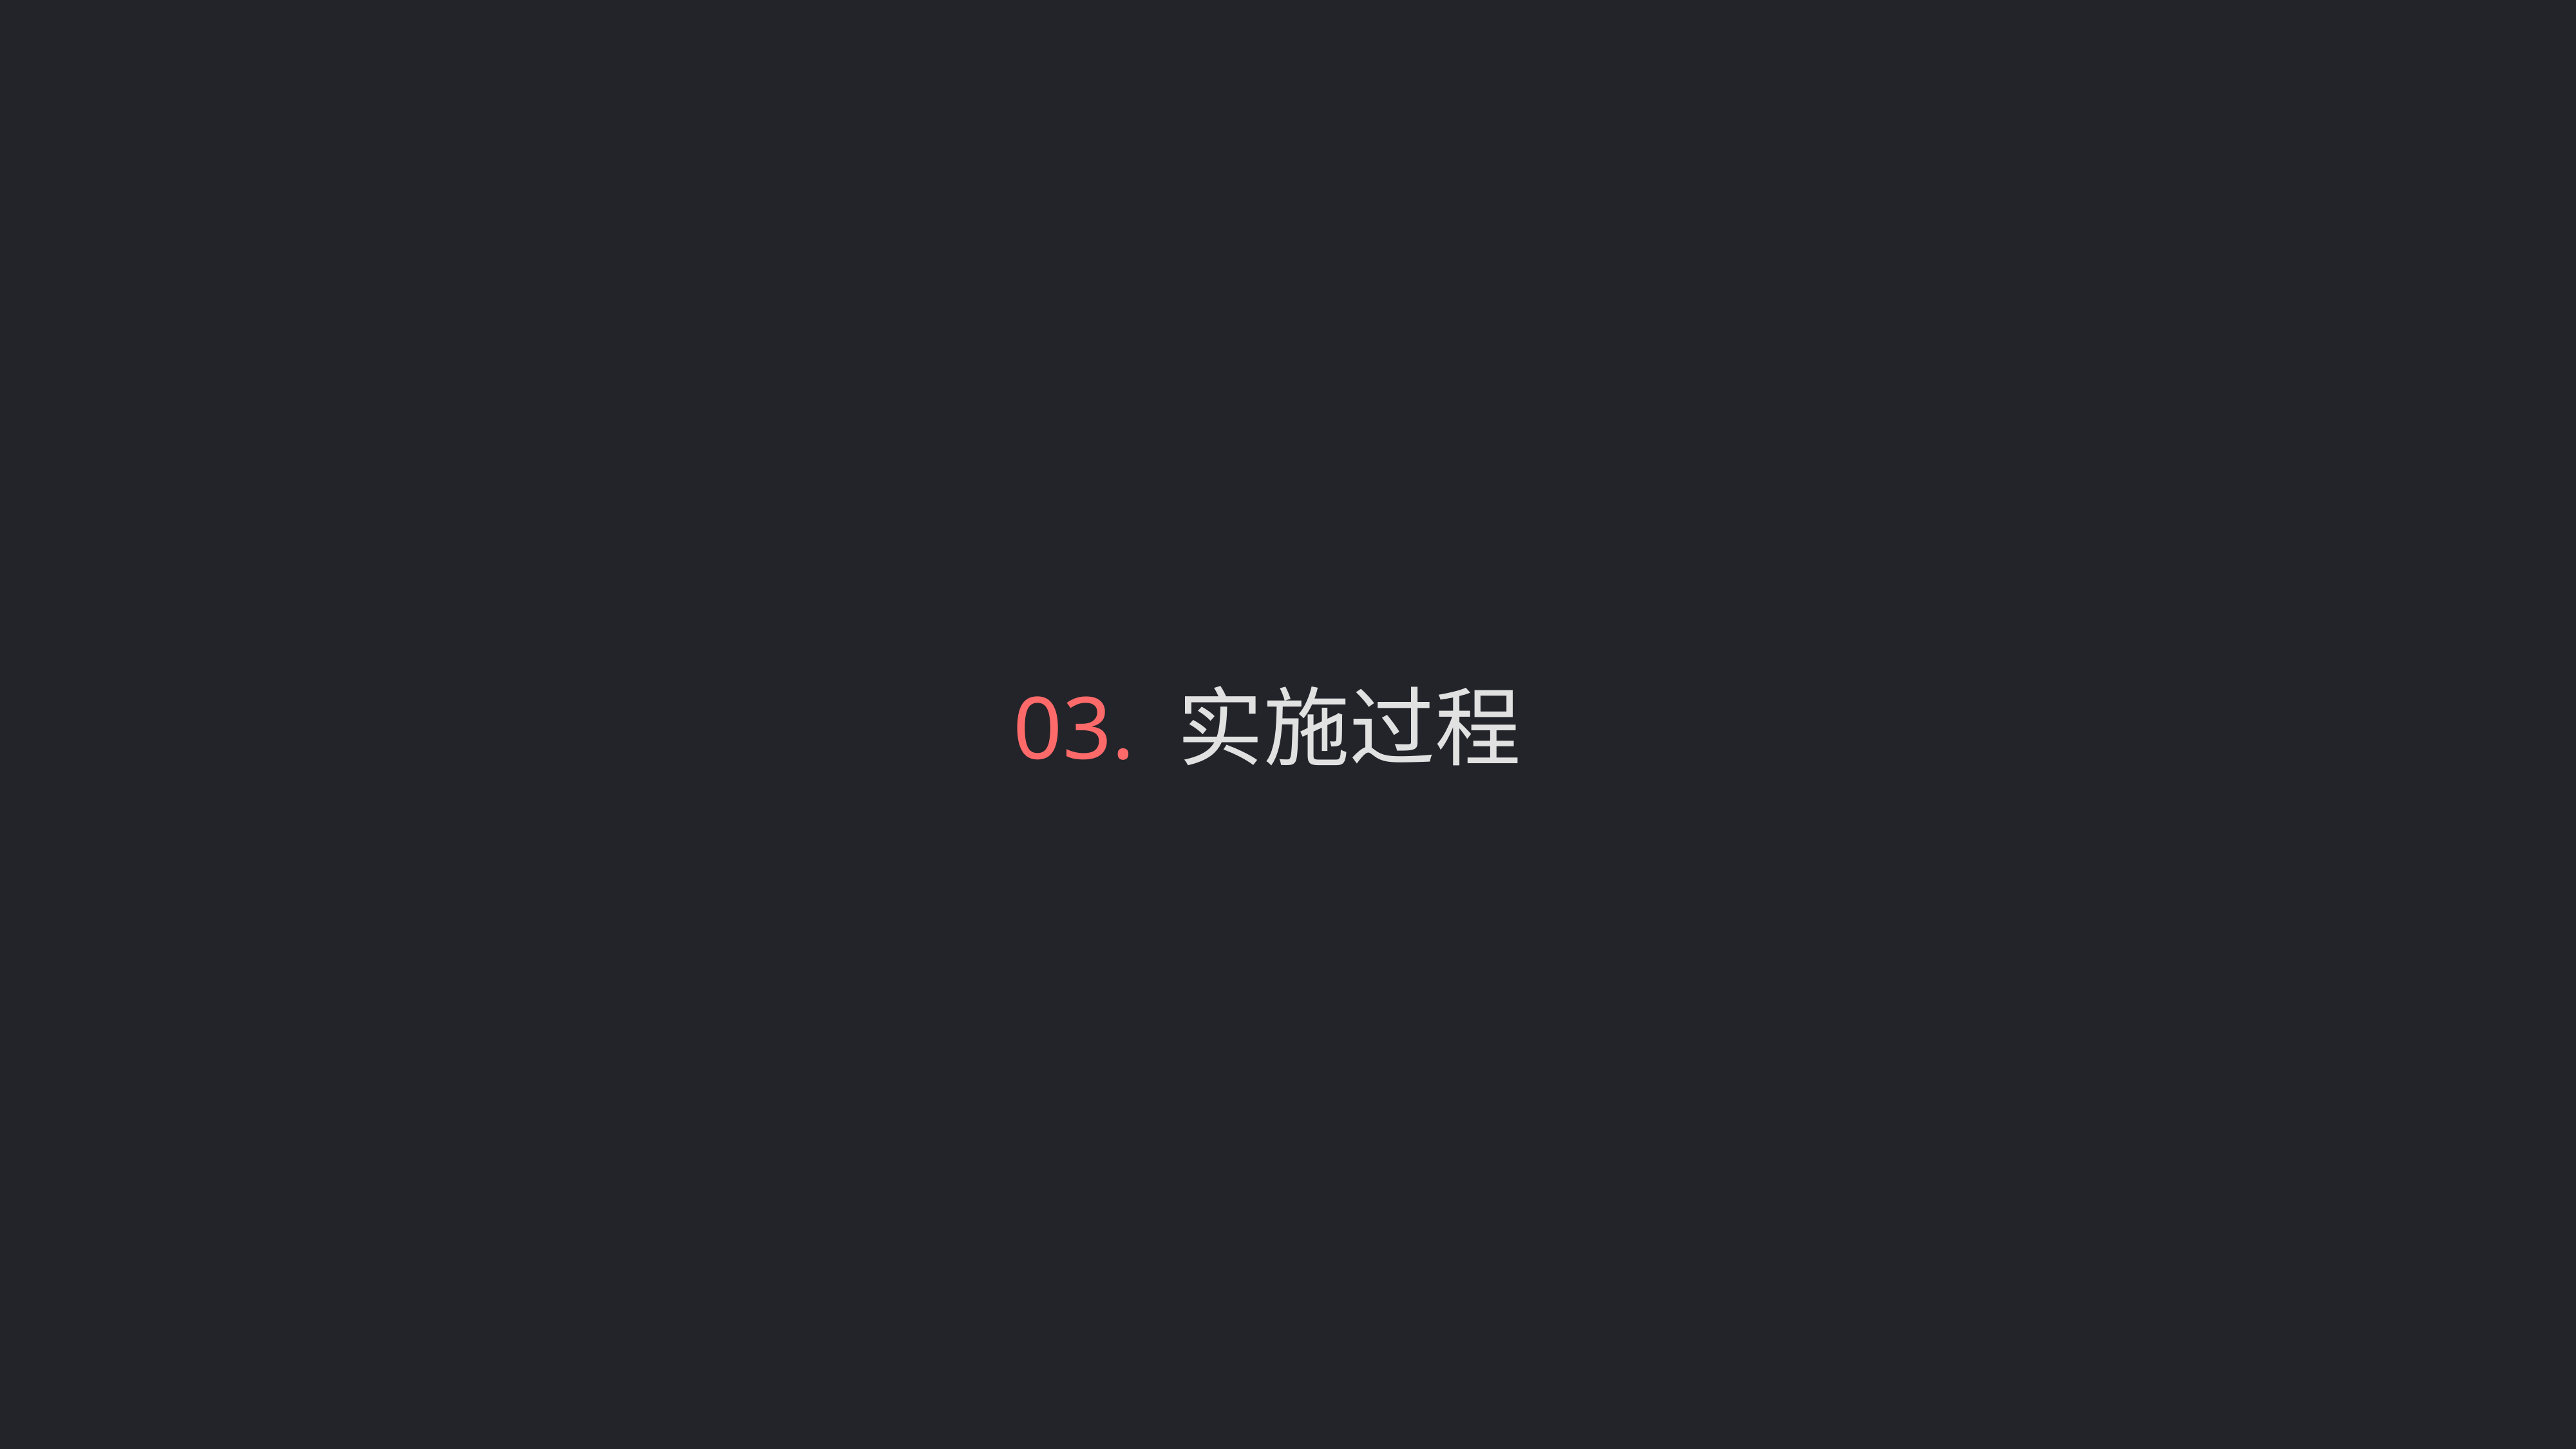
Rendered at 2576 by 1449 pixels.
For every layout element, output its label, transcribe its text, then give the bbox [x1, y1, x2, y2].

text_box 03. 实施过程 [1008, 666, 1568, 783]
